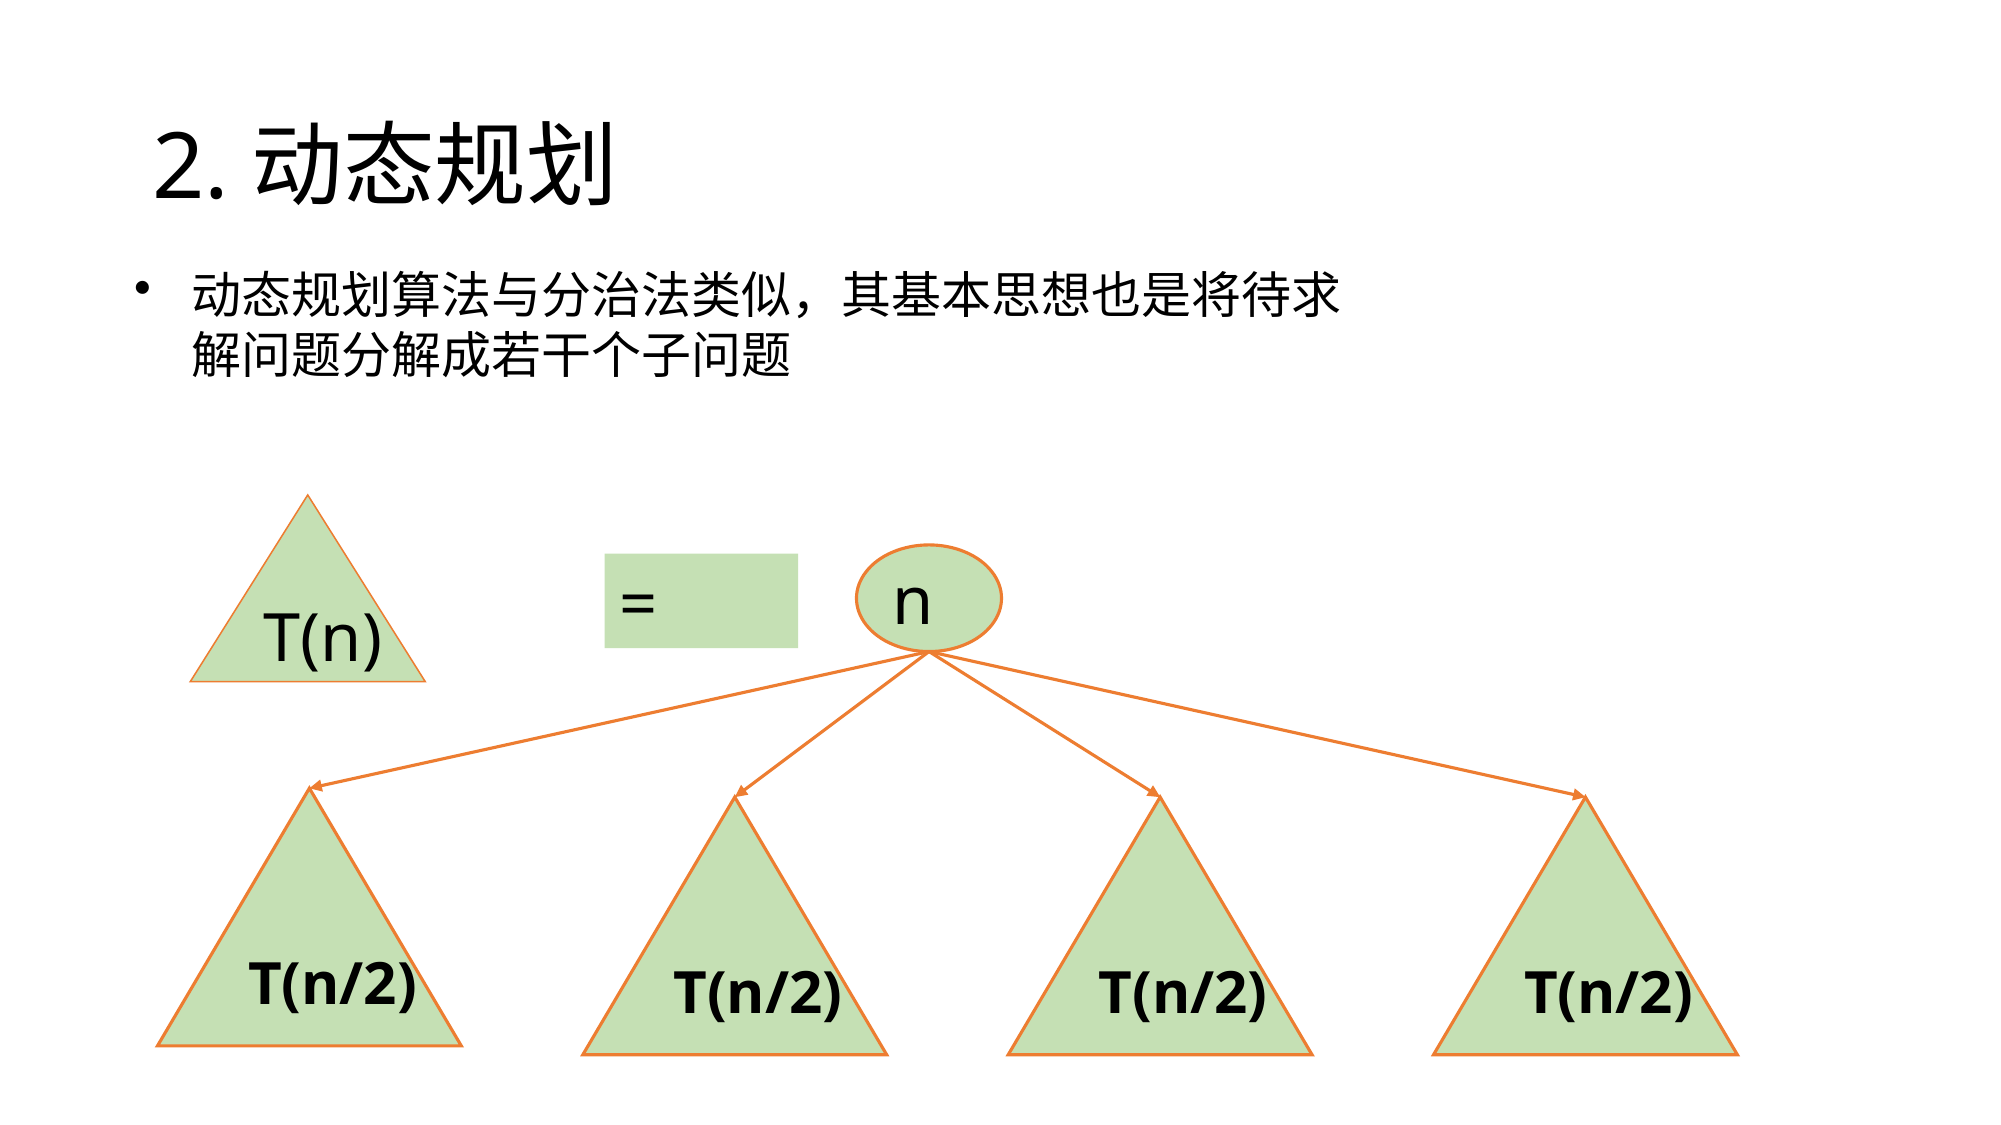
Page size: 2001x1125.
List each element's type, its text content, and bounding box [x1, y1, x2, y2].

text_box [157, 494, 1738, 1055]
text_box 动态规划算法与分治法类似，其基本思想也是将待求解问题分解成若干个子问题 [119, 256, 1395, 932]
title 2.动态规划 [137, 59, 1863, 278]
